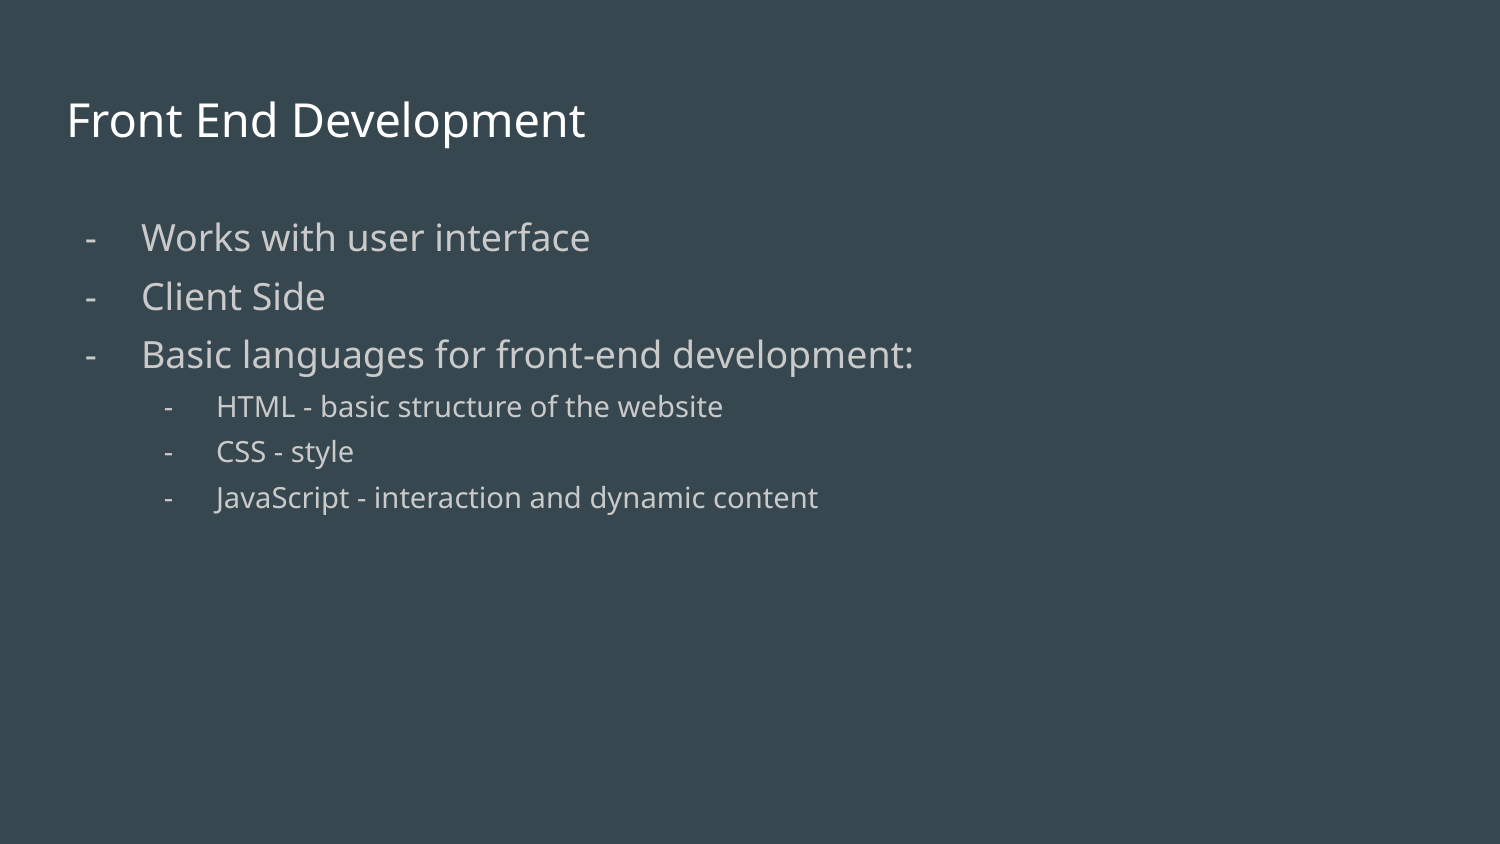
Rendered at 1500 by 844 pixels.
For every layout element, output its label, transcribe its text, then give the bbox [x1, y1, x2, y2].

list Works with user interface Client Side Basic languages for front-end development: HTML - basic structure of the website CSS - style JavaScript - interaction and dynamic content [51, 189, 1449, 750]
title Front End Development [51, 72, 1449, 167]
